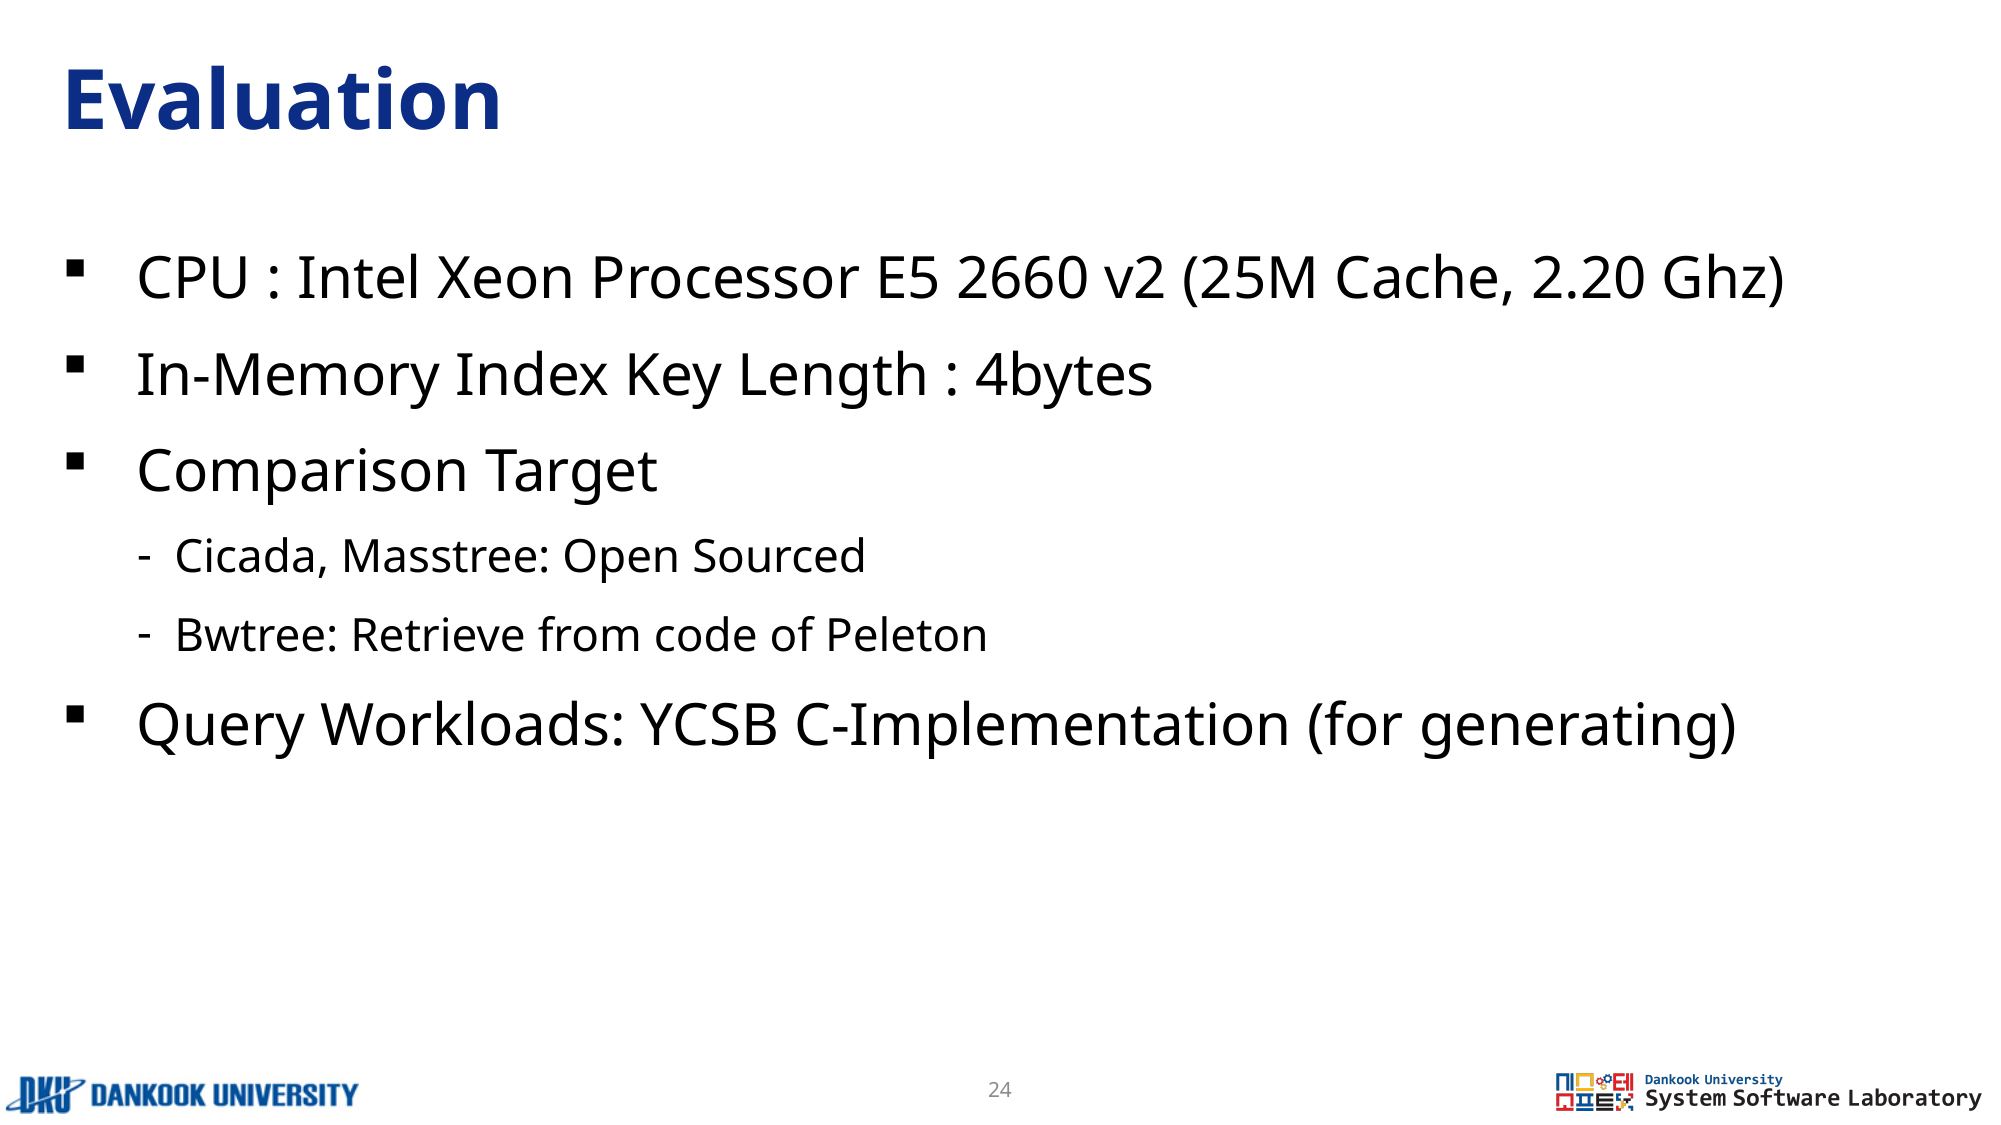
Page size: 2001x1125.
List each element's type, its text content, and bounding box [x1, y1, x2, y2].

title Evaluation [46, 34, 1504, 171]
picture [1548, 1064, 2001, 1125]
slide_number 24 [774, 1067, 1225, 1116]
list CPU : Intel Xeon Processor E5 2660 v2 (25M Cache, 2.20 Ghz) In-Memory Index Key Length : 4bytes Comparison Target Cicada, Masstree: Open Sourced Bwtree: Retrieve from code of Peleton Query Workloads: YCSB C-Implementation (for generating) [46, 219, 1945, 1050]
picture [5, 1076, 359, 1114]
